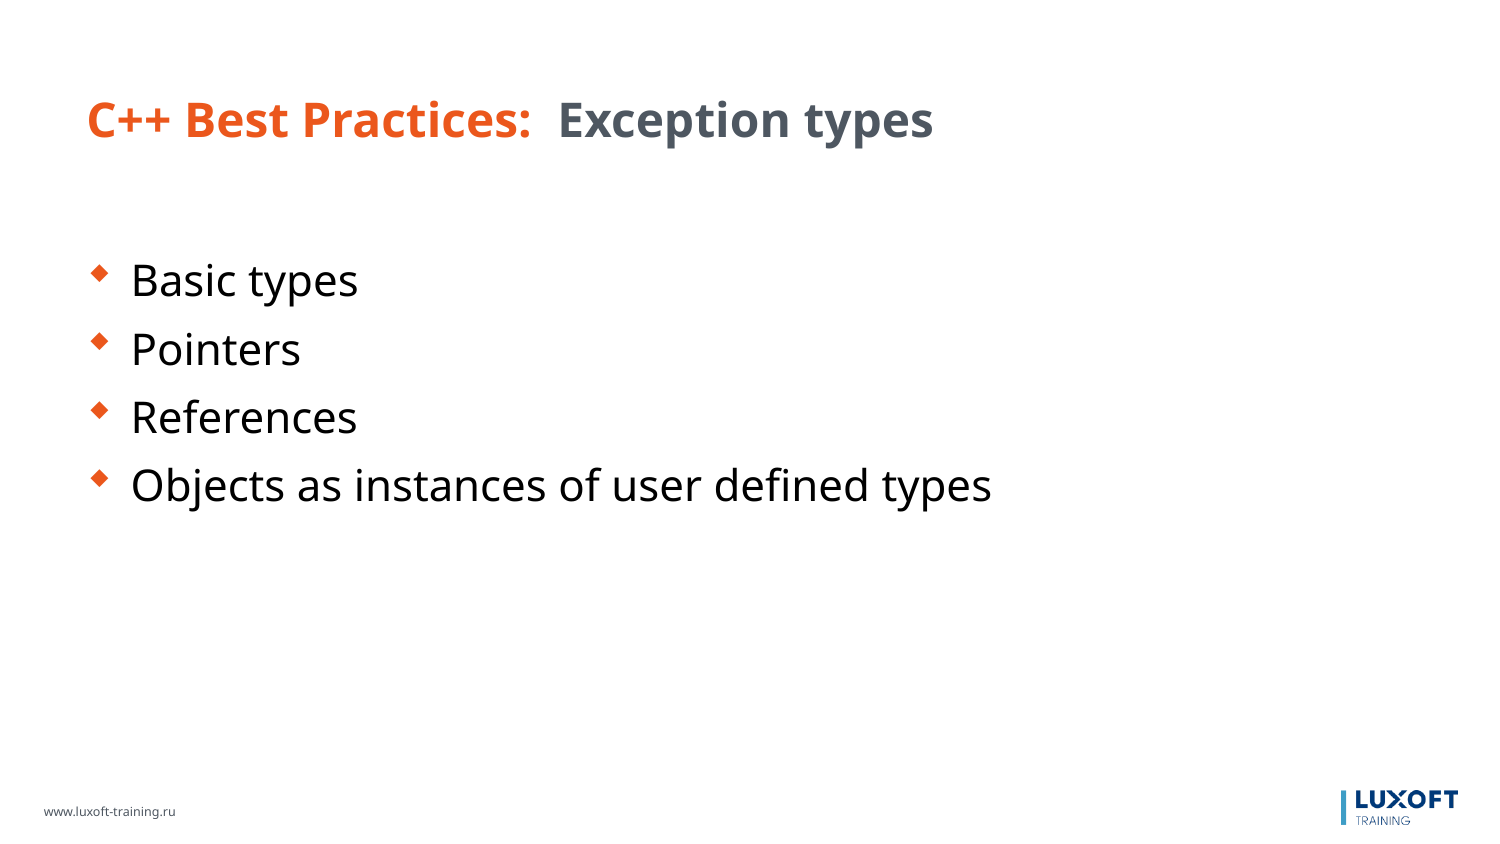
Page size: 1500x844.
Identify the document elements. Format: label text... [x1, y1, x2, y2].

text_box C++ Best Practices: Exception types [75, 32, 1425, 205]
picture [1341, 790, 1458, 825]
text_box Basic types Pointers References Objects as instances of user defined types [75, 231, 1425, 794]
